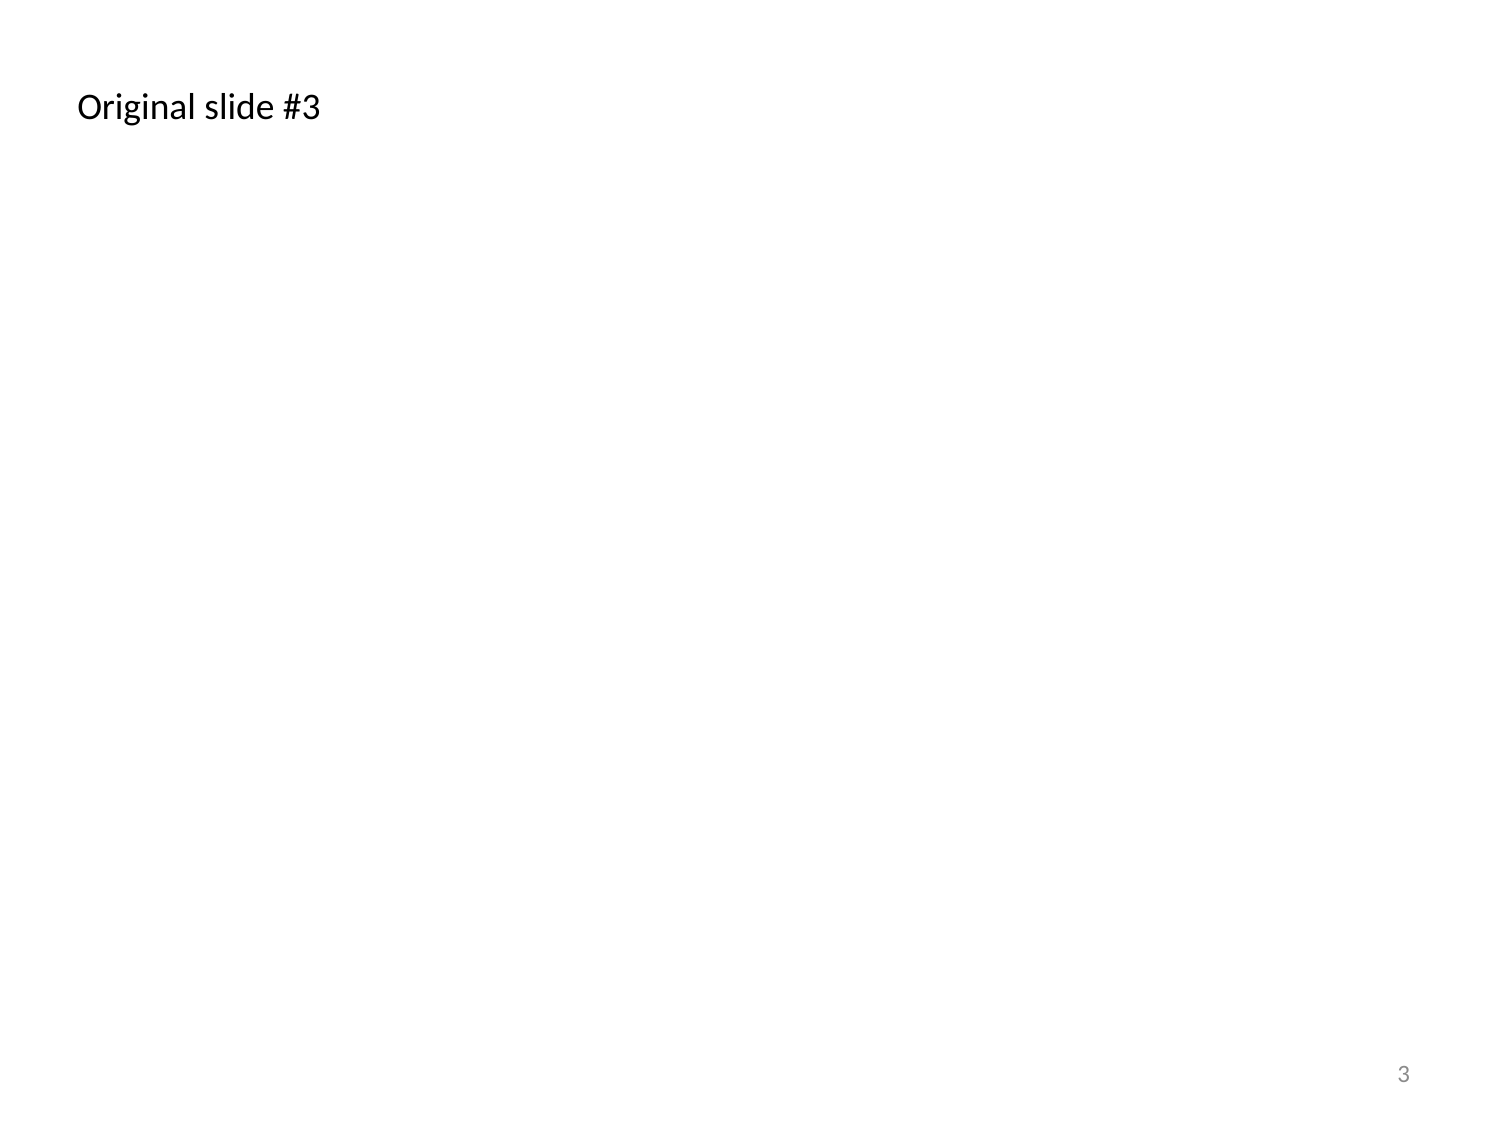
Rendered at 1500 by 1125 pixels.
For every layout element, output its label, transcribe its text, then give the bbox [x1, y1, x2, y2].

slide_number 3 [1074, 1042, 1425, 1103]
text_box Original slide #3 [62, 74, 700, 135]
